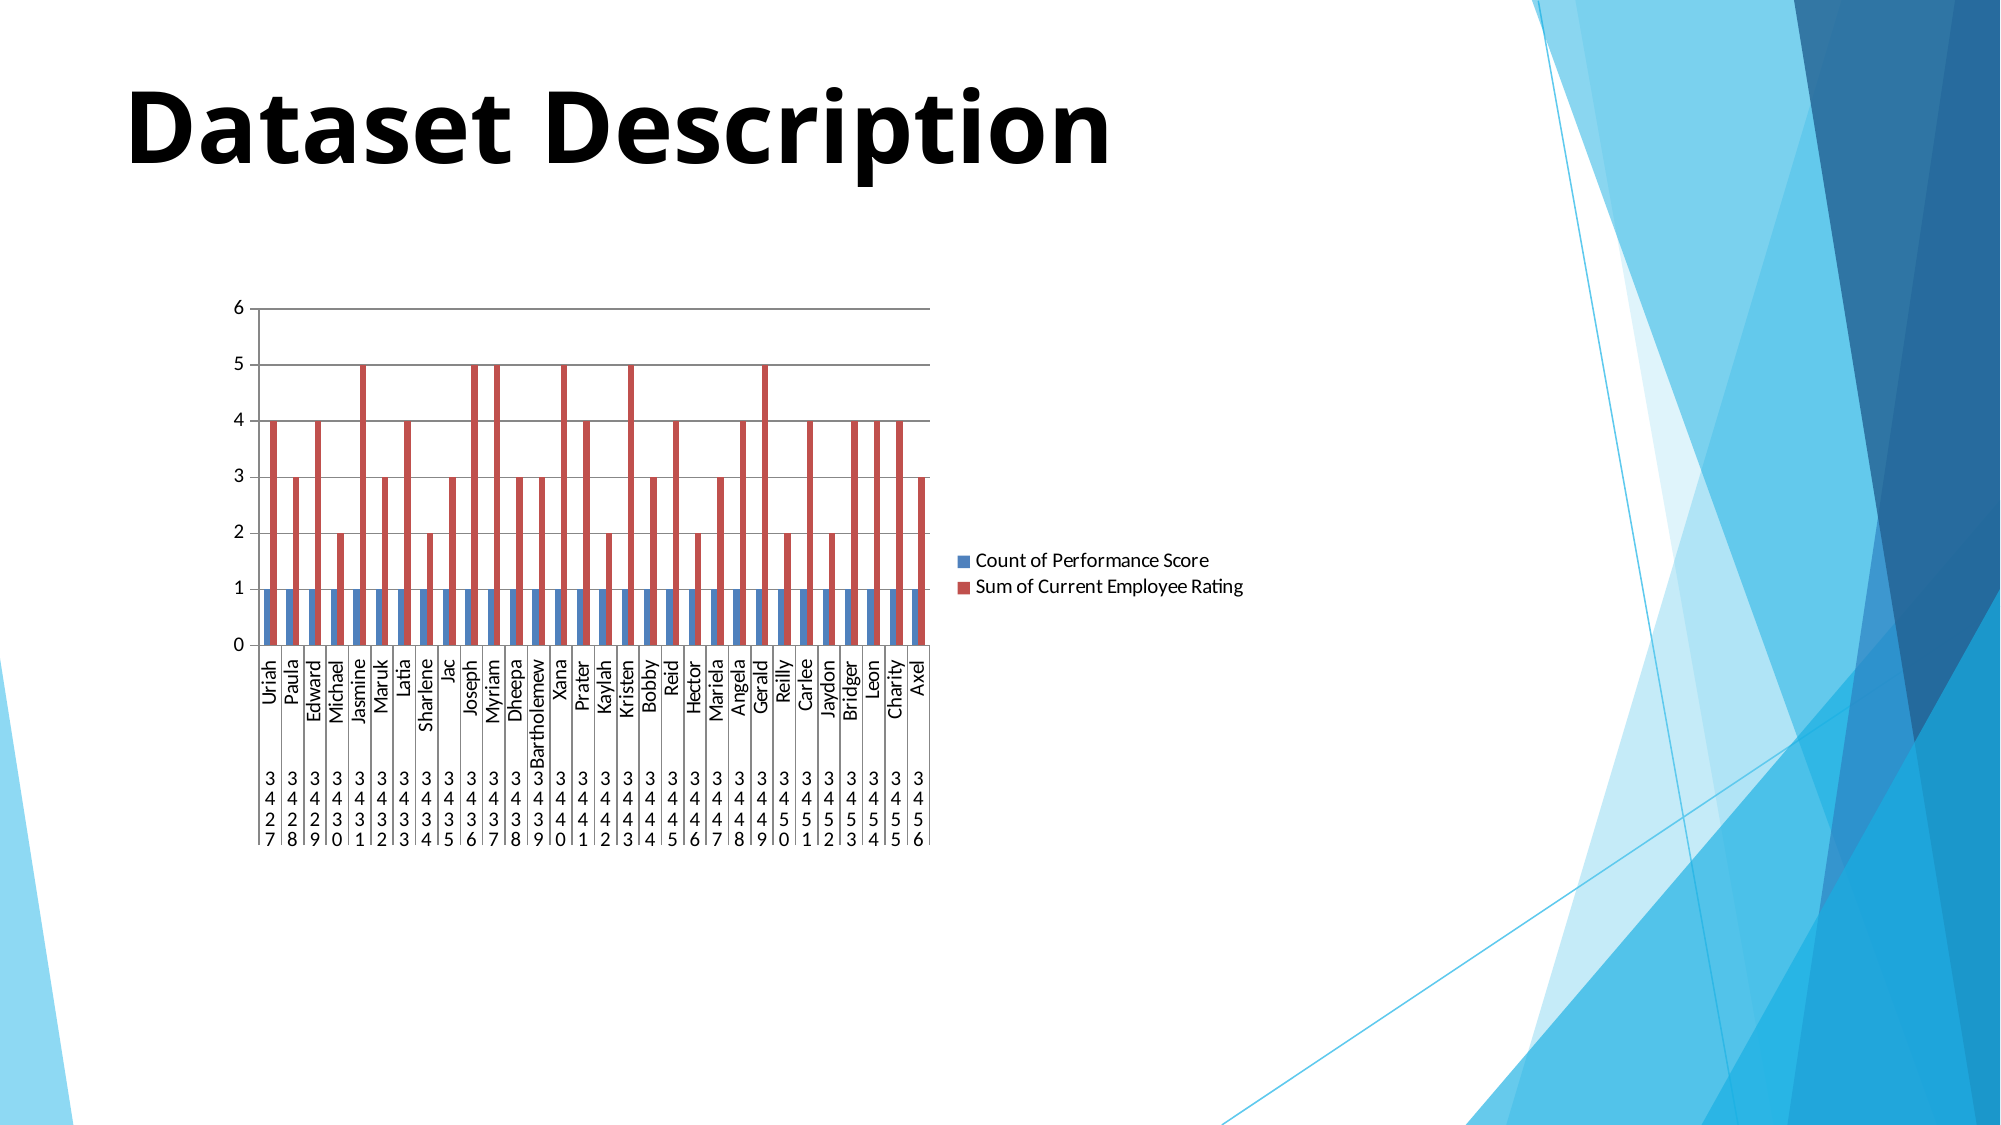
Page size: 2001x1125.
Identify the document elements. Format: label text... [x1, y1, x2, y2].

title Dataset Description [123, 63, 1877, 164]
chart [212, 287, 1263, 863]
